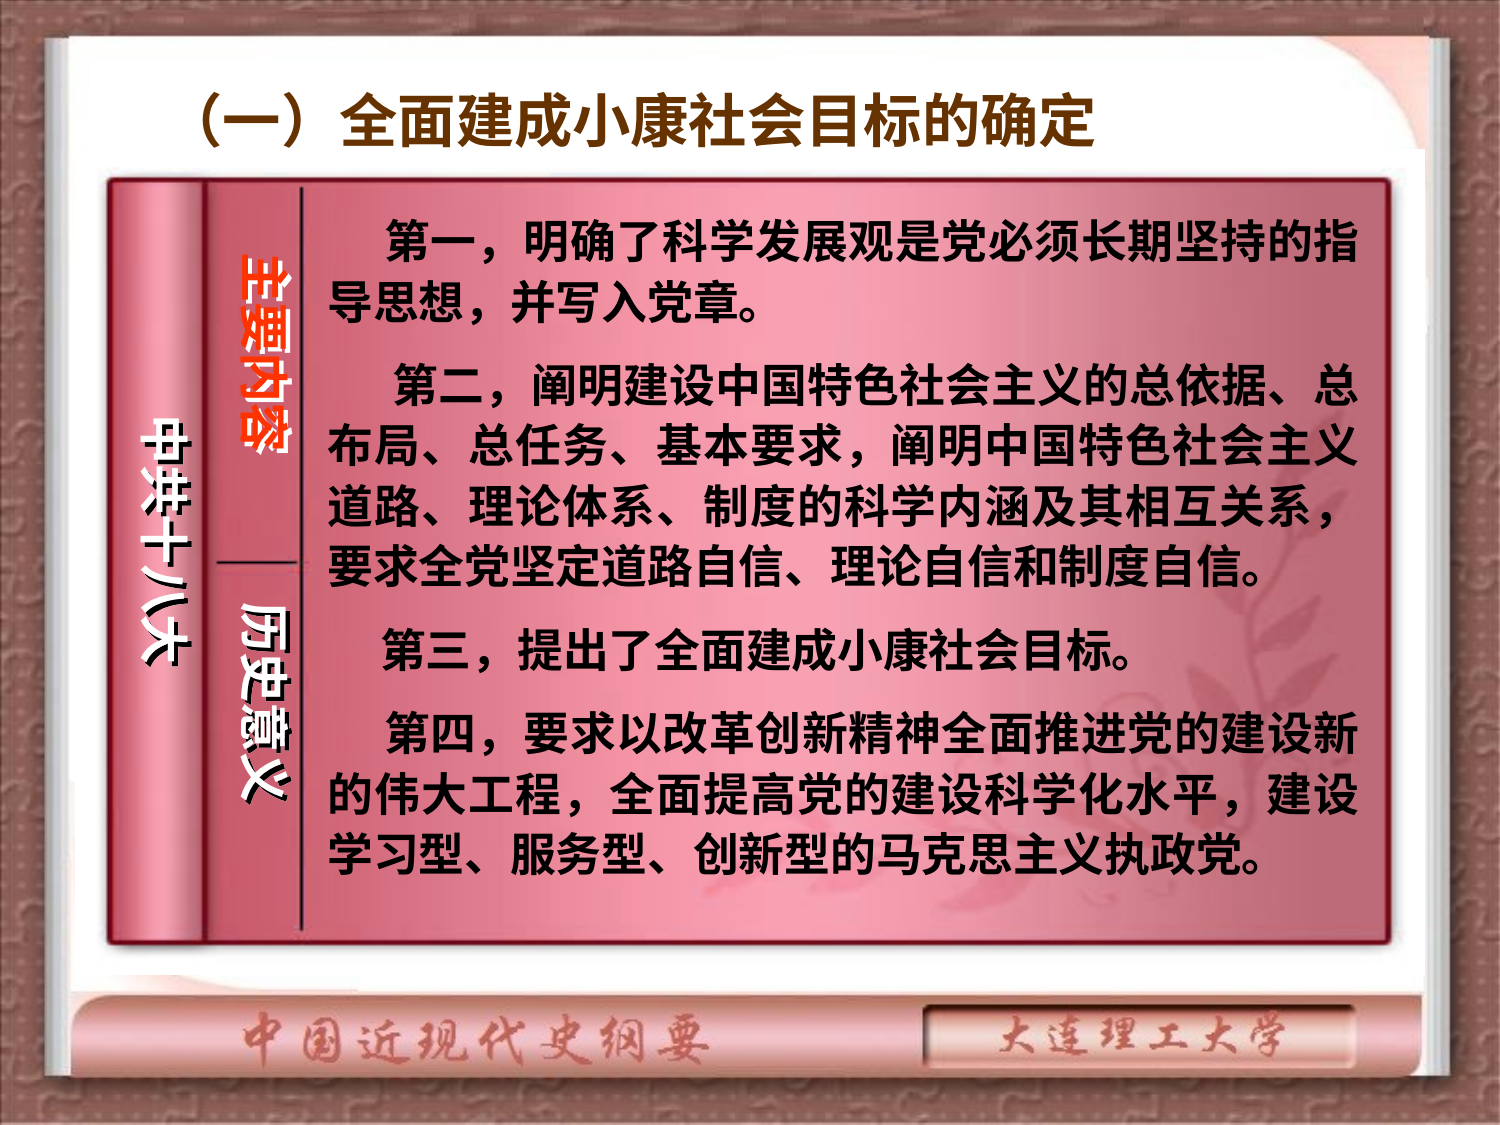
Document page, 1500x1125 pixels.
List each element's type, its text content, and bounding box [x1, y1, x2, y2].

picture [0, 0, 1500, 1125]
text_box （一）全面建成小康社会目标的确定 [149, 62, 1213, 149]
